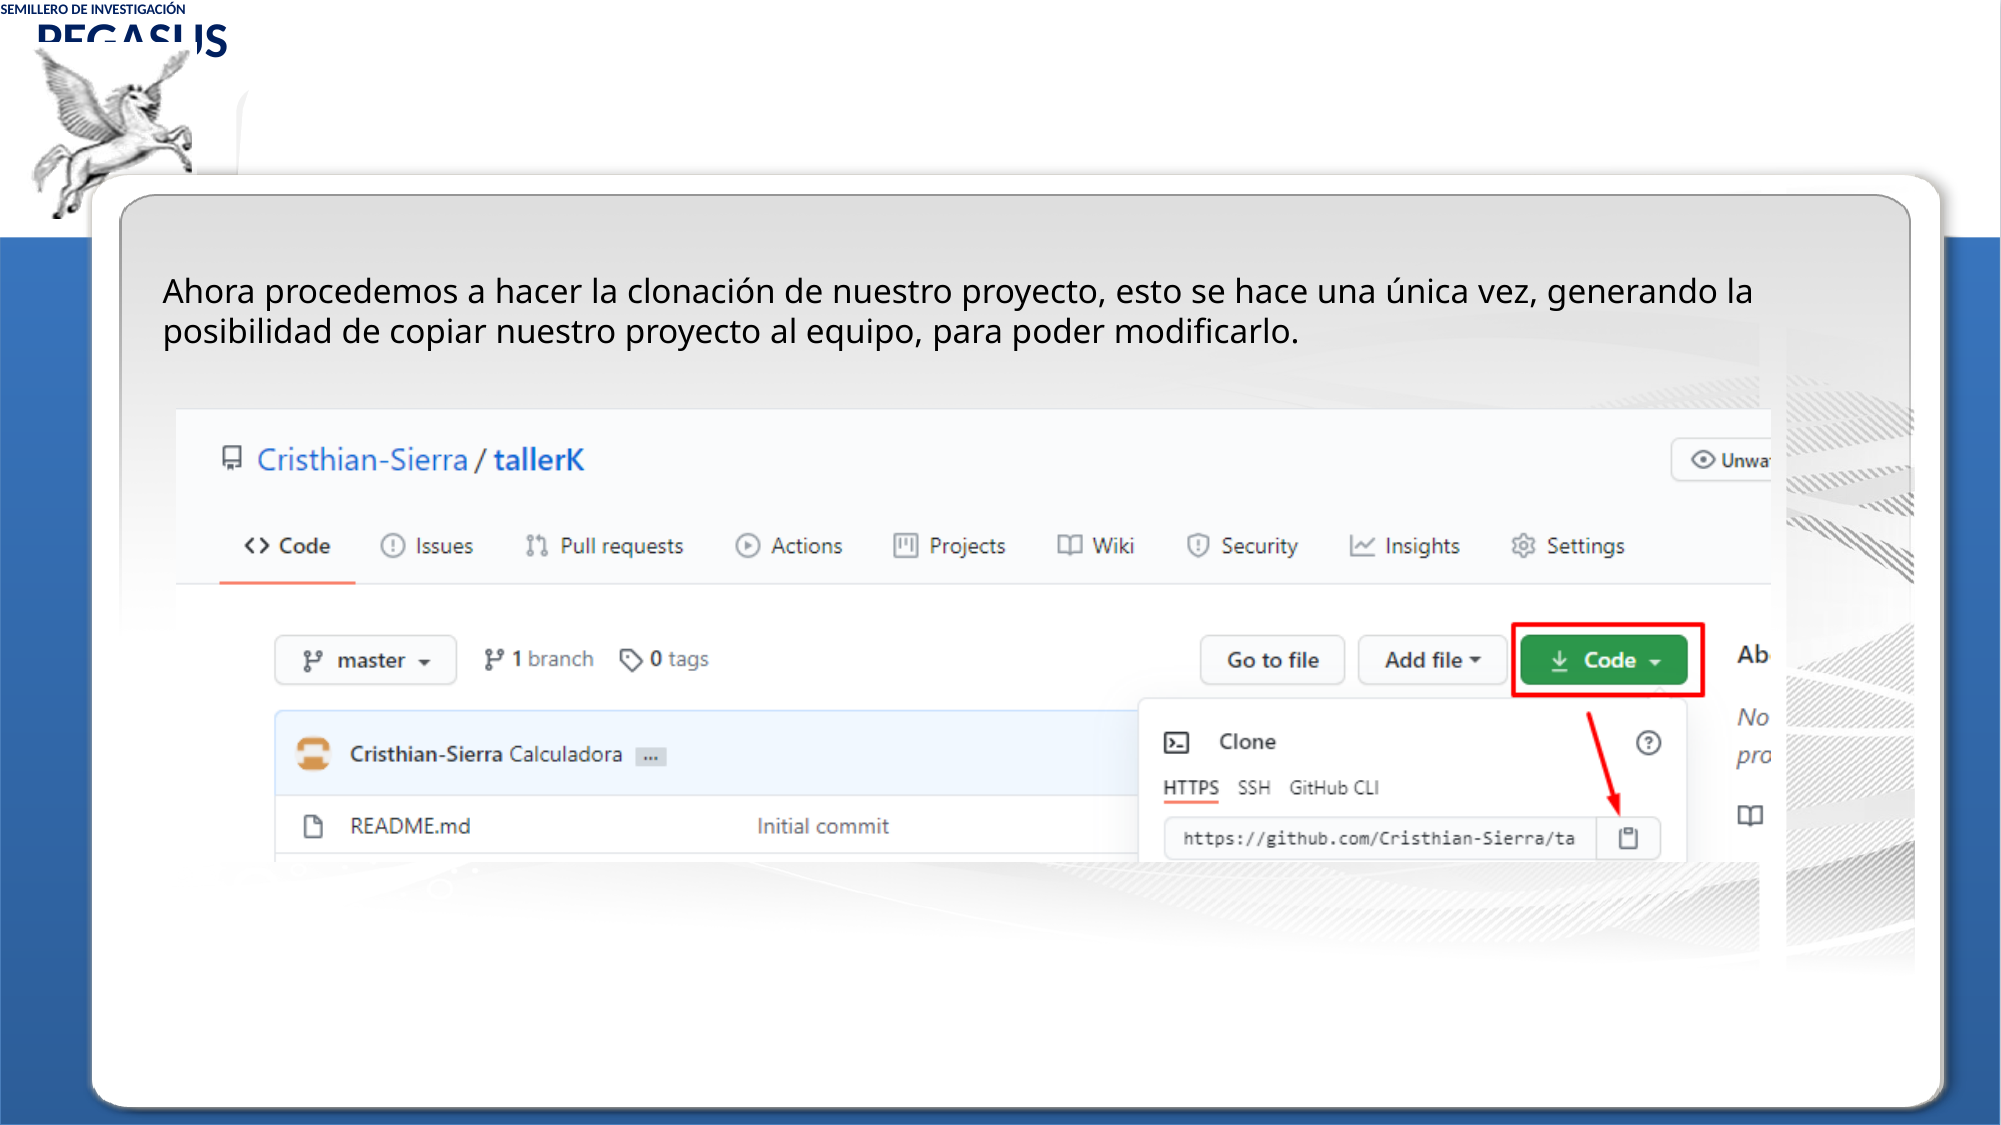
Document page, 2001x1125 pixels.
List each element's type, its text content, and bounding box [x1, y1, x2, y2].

picture [27, 42, 2001, 1125]
text_box Ahora procedemos a hacer la clonación de nuestro proyecto, esto se hace una única vez, generando la posibilidad de copiar nuestro proyecto al equipo, para poder modificarlo. [147, 263, 1800, 358]
